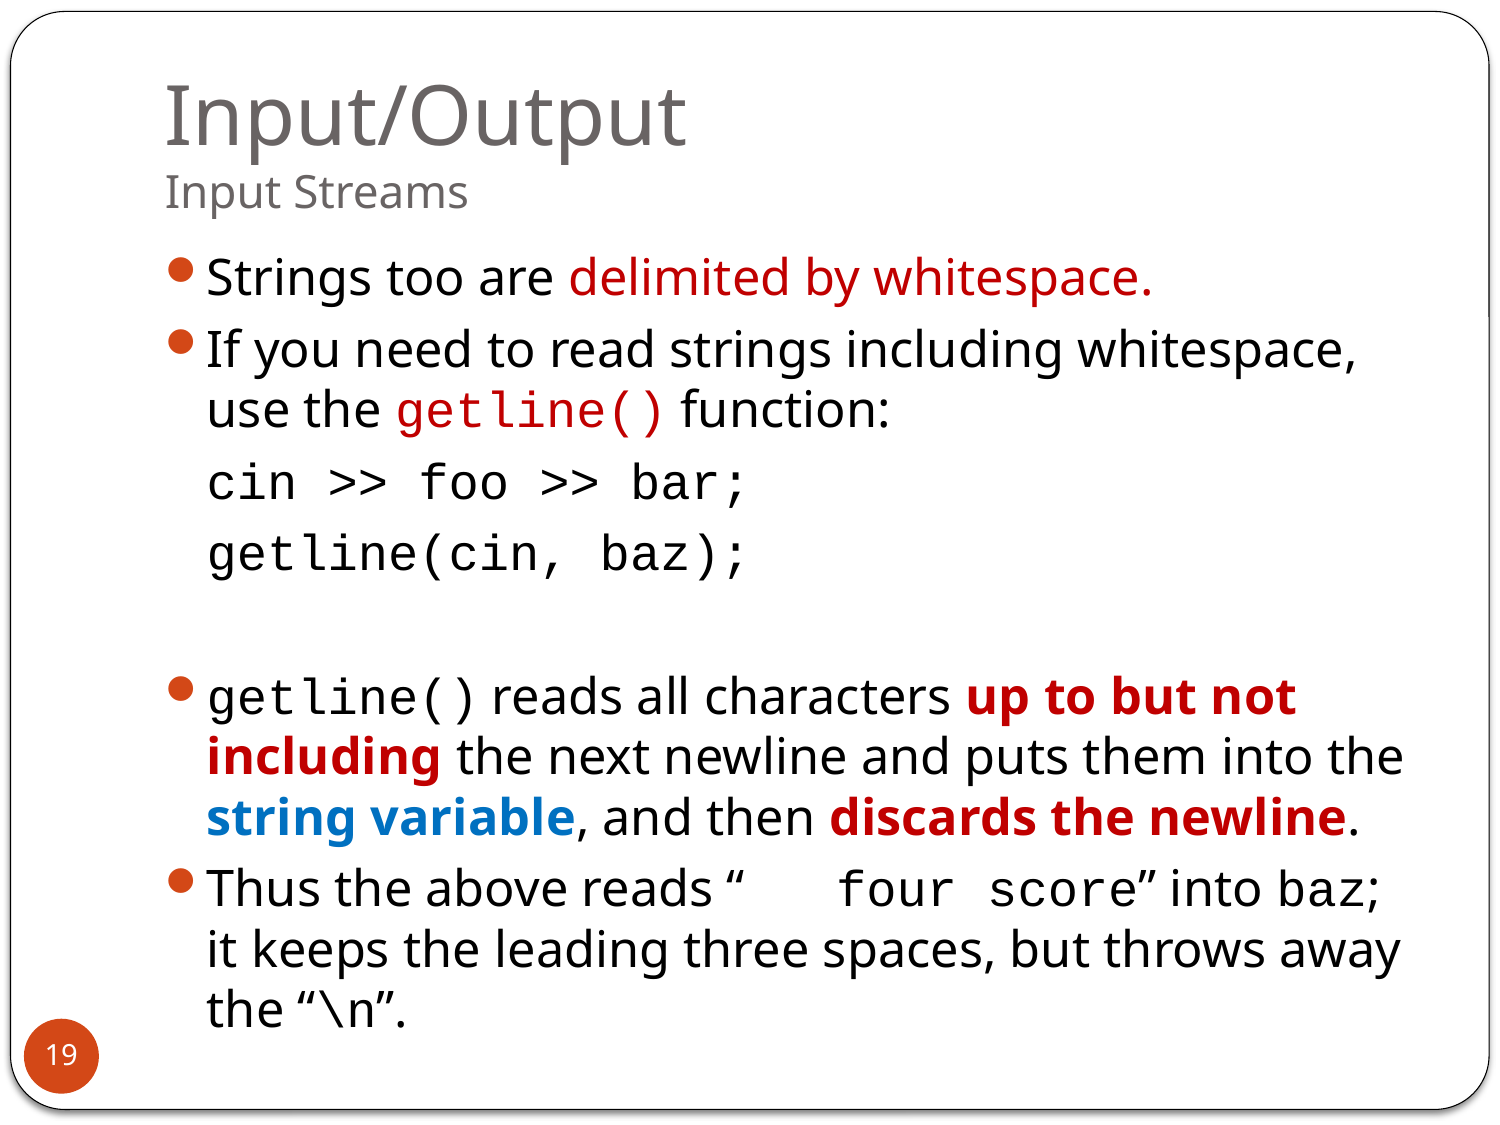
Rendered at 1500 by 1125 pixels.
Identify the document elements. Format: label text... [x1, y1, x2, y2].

title Input/Output Input Streams [150, 45, 1425, 233]
slide_number 19 [23, 1018, 99, 1094]
list Strings too are delimited by whitespace. If you need to read strings including whitespace, use the getline() function: cin >> foo >> bar; getline(cin, baz); getline() reads all characters up to but not including the next newline and puts them into the string variable, and then discards the newline. Thus the above reads “ four score” into baz; it keeps the leading three spaces, but throws away the “\n”. [150, 237, 1425, 1050]
